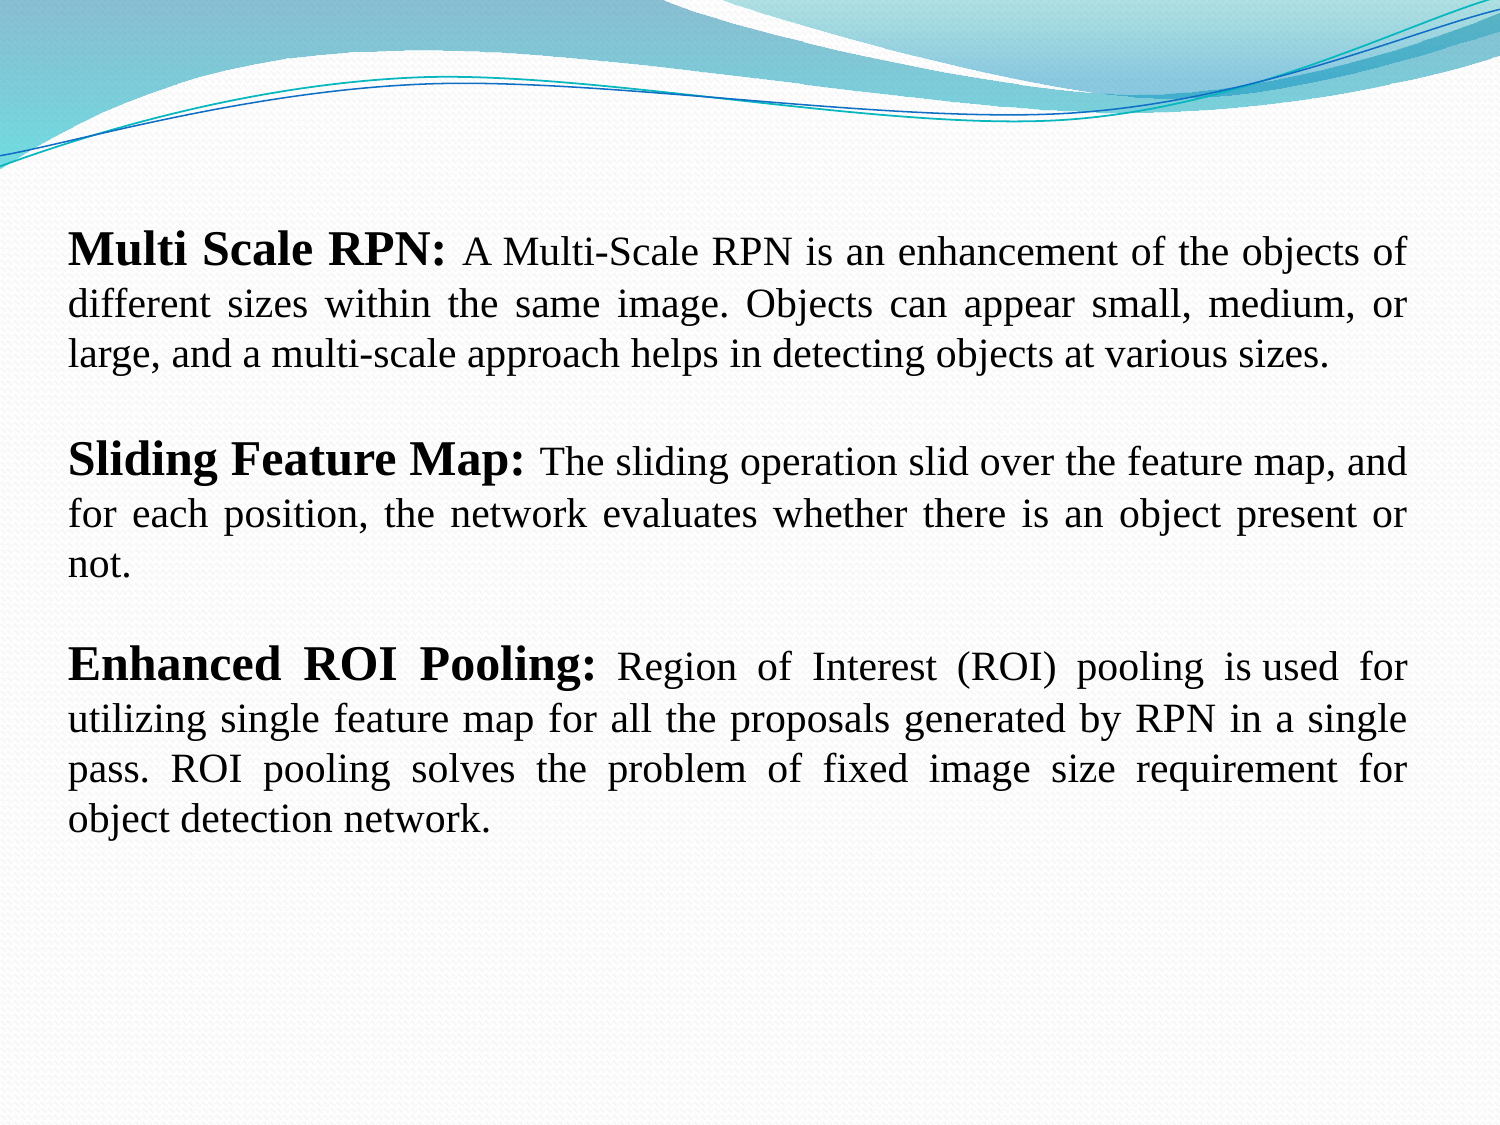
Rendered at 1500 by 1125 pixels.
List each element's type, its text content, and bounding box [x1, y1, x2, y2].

text_box Multi Scale RPN: A Multi-Scale RPN is an enhancement of the objects of different sizes within the same image. Objects can appear small, medium, or large, and a multi-scale approach helps in detecting objects at various sizes. Sliding Feature Map: The sliding operation slid over the feature map, and for each position, the network evaluates whether there is an object present or not. Enhanced ROI Pooling: Region of Interest (ROI) pooling is used for utilizing single feature map for all the proposals generated by RPN in a single pass. ROI pooling solves the problem of fixed image size requirement for object detection network. [53, 208, 1424, 848]
